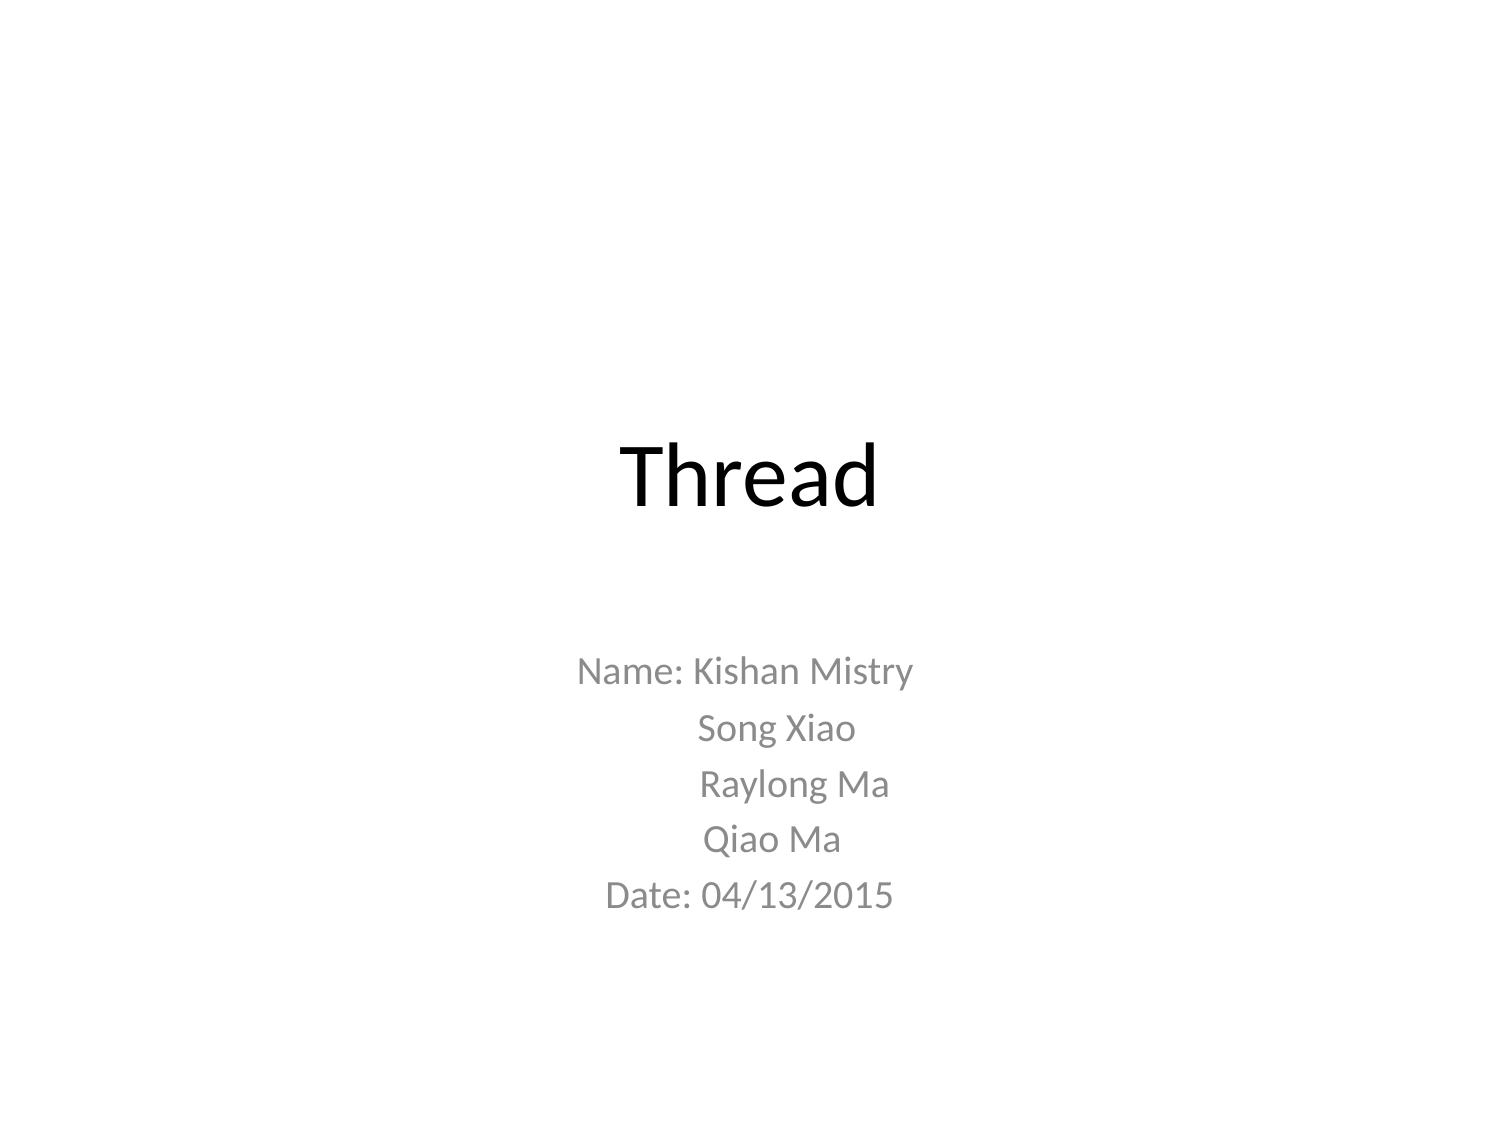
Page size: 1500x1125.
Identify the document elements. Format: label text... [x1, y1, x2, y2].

subtitle Name: Kishan Mistry Song Xiao Raylong Ma Qiao Ma Date: 04/13/2015 [225, 637, 1275, 925]
title Thread [112, 349, 1388, 591]
